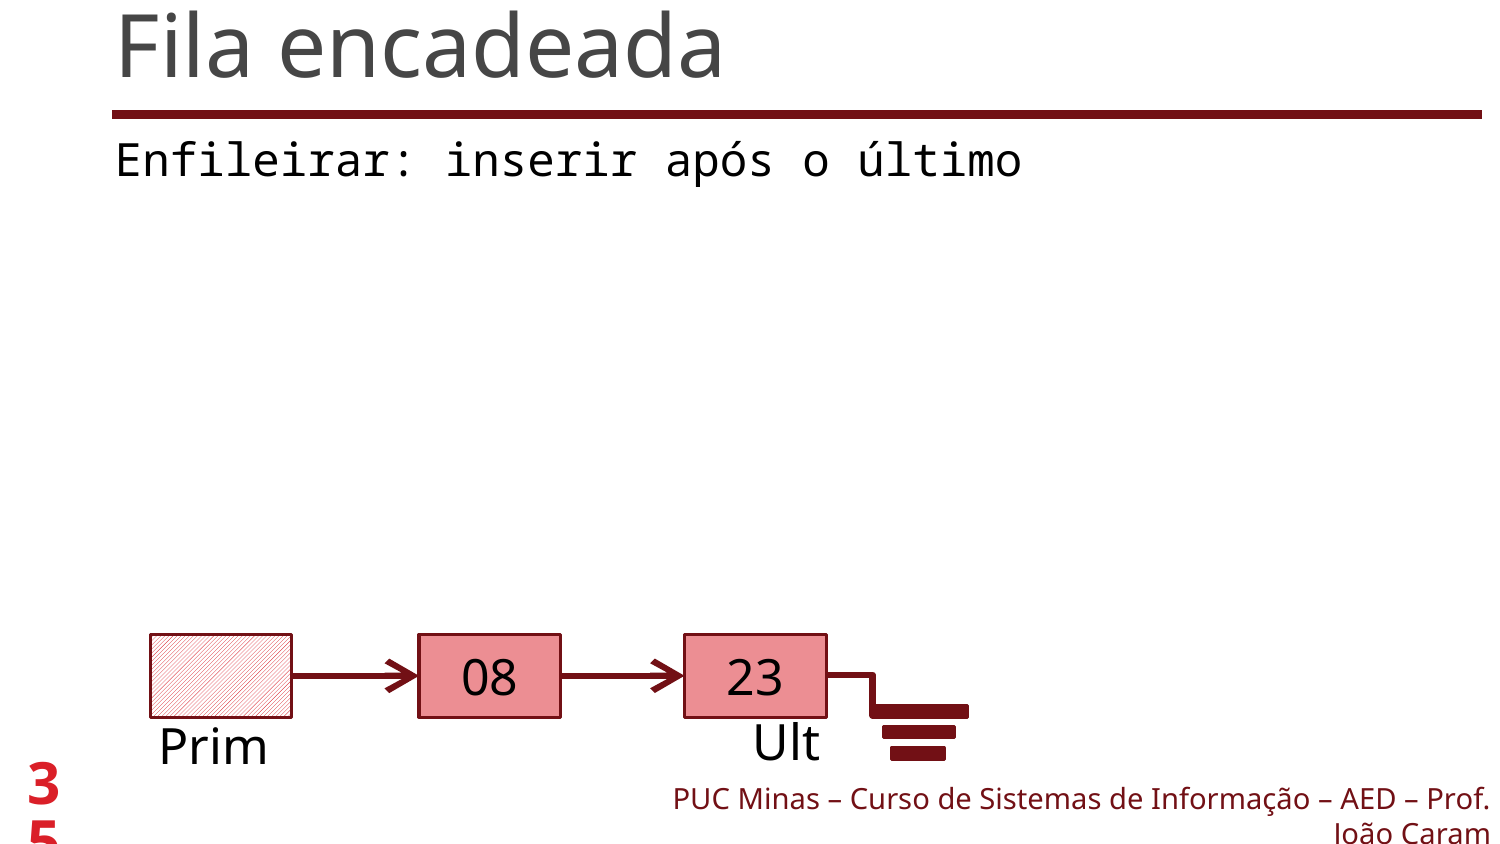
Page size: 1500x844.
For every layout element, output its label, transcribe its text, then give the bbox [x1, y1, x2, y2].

text_box 23 [683, 633, 828, 719]
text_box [825, 674, 968, 760]
text_box [149, 633, 293, 719]
title Fila encadeada [99, 3, 1483, 103]
text_box 93 [562, 679, 665, 683]
text_box Prim [143, 706, 284, 782]
footer PUC Minas – Curso de Sistemas de Informação – AED – Prof. João Caram [616, 793, 1500, 838]
text_box Ult [738, 719, 836, 778]
text_box 93 [293, 679, 399, 683]
list Enfileirar: inserir após o último [99, 122, 1483, 794]
slide_number 35 [12, 762, 108, 810]
text_box 08 [417, 633, 562, 719]
